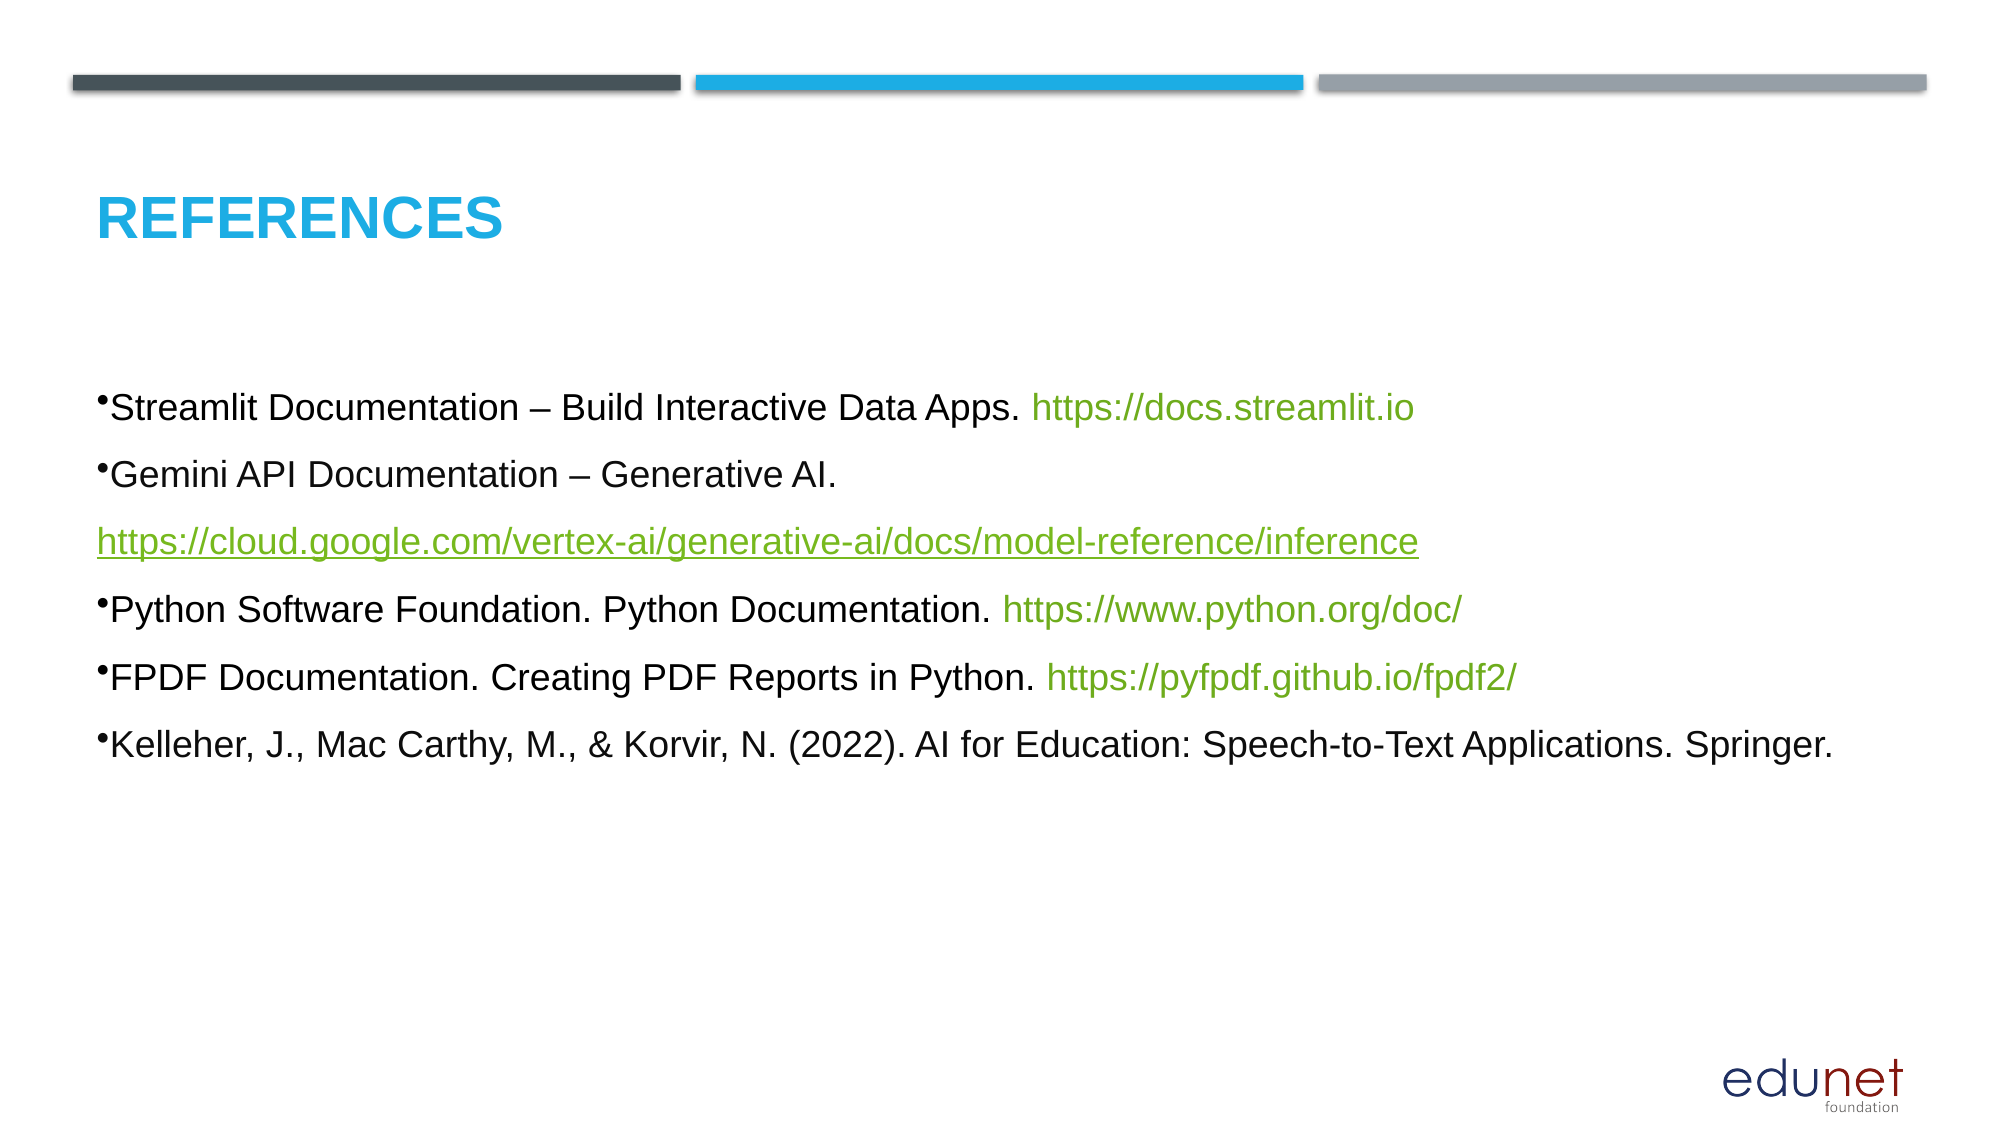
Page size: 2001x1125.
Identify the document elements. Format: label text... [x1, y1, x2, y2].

title References [81, 170, 1891, 258]
list Streamlit Documentation – Build Interactive Data Apps. https://docs.streamlit.io Gemini API Documentation – Generative AI. https://cloud.google.com/vertex-ai/generative-ai/docs/model-reference/inference Python Software Foundation. Python Documentation. https://www.python.org/doc/ FPDF Documentation. Creating PDF Reports in Python. https://pyfpdf.github.io/fpdf2/ Kelleher, J., Mac Carthy, M., & Korvir, N. (2022). AI for Education: Speech-to-Text Applications. Springer. [81, 236, 1864, 889]
picture [1719, 1056, 1905, 1116]
